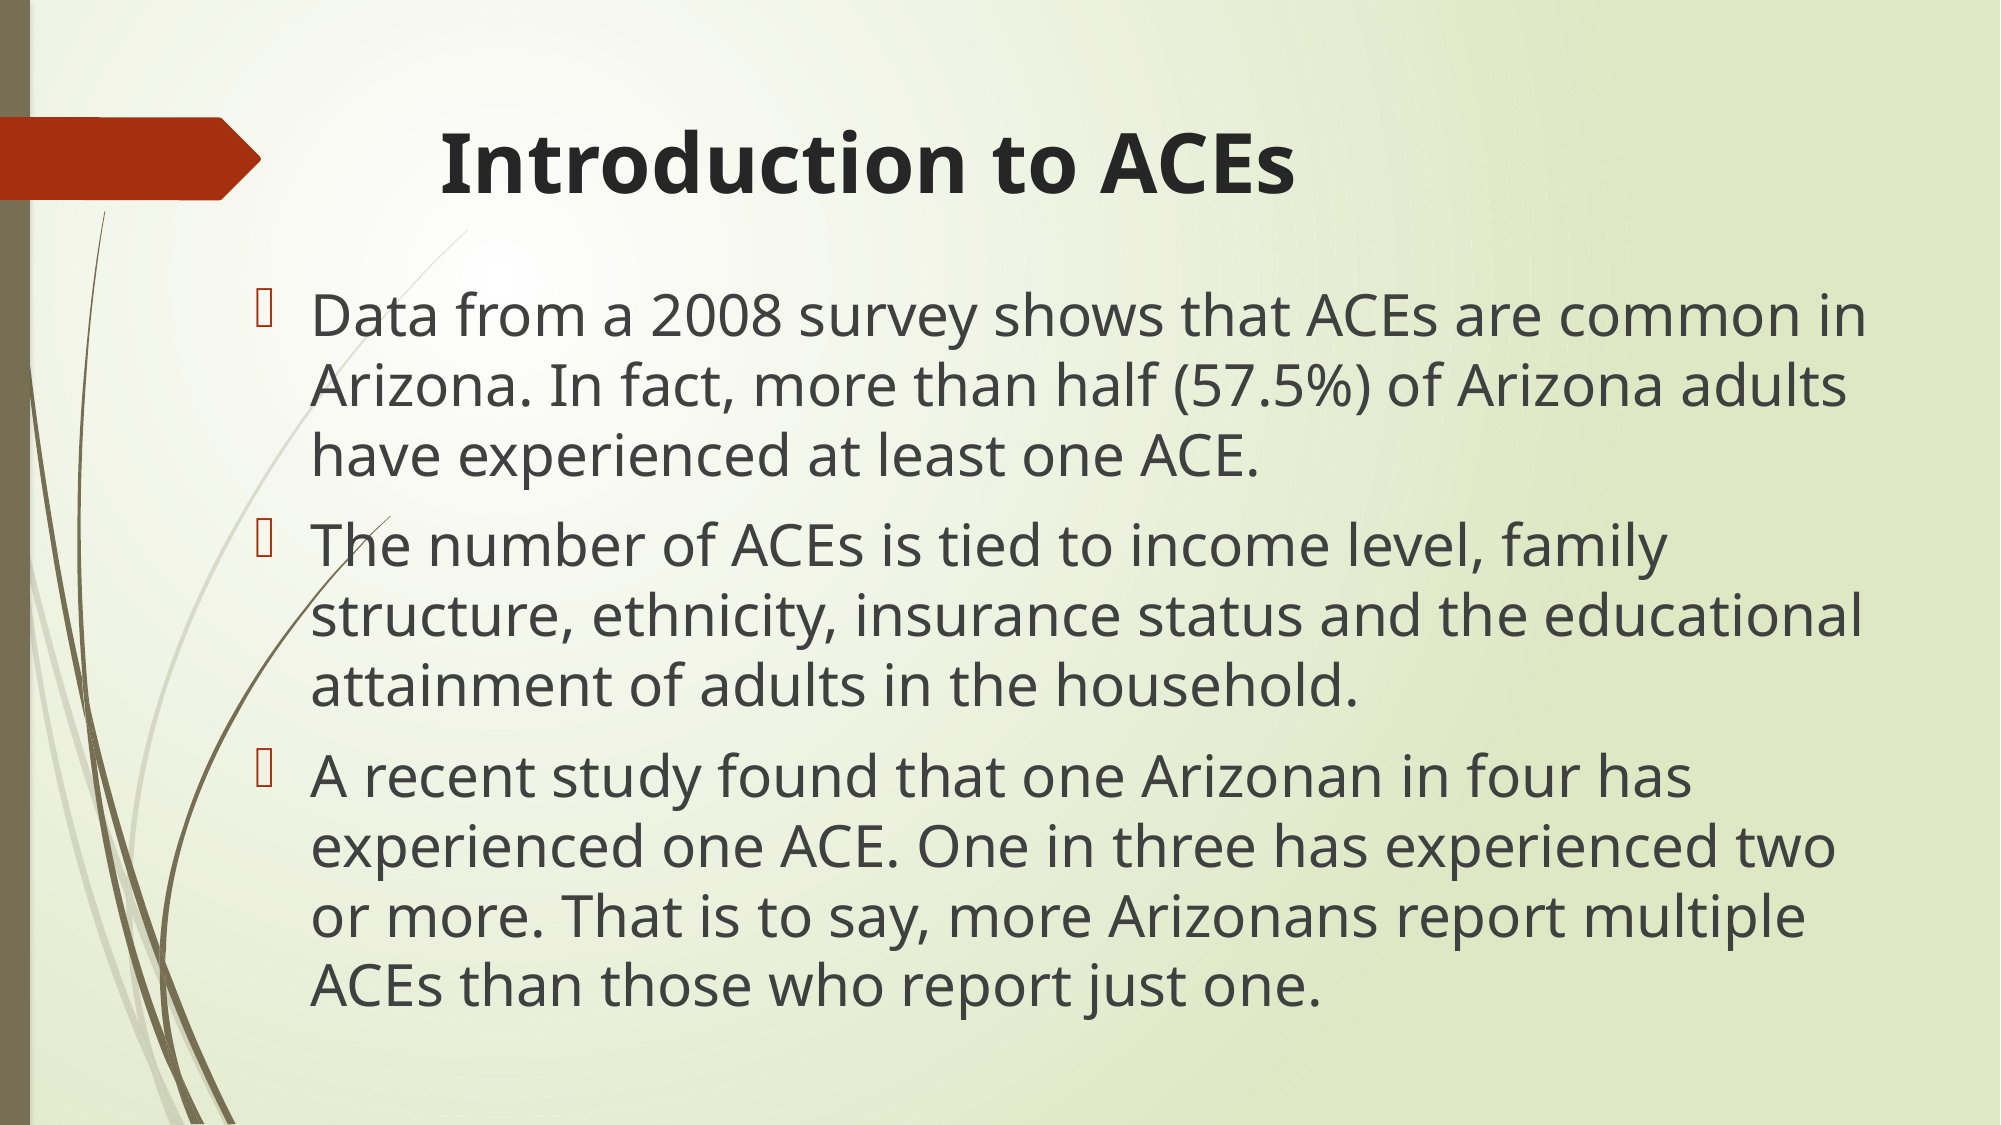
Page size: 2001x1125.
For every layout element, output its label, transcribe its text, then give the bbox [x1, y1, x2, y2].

title Introduction to ACEs [425, 102, 1888, 242]
list Data from a 2008 survey shows that ACEs are common in Arizona. In fact, more than half (57.5%) of Arizona adults have experienced at least one ACE. The number of ACEs is tied to income level, family structure, ethnicity, insurance status and the educational attainment of adults in the household. A recent study found that one Arizonan in four has experienced one ACE. One in three has experienced two or more. That is to say, more Arizonans report multiple ACEs than those who report just one. [239, 270, 1921, 1125]
